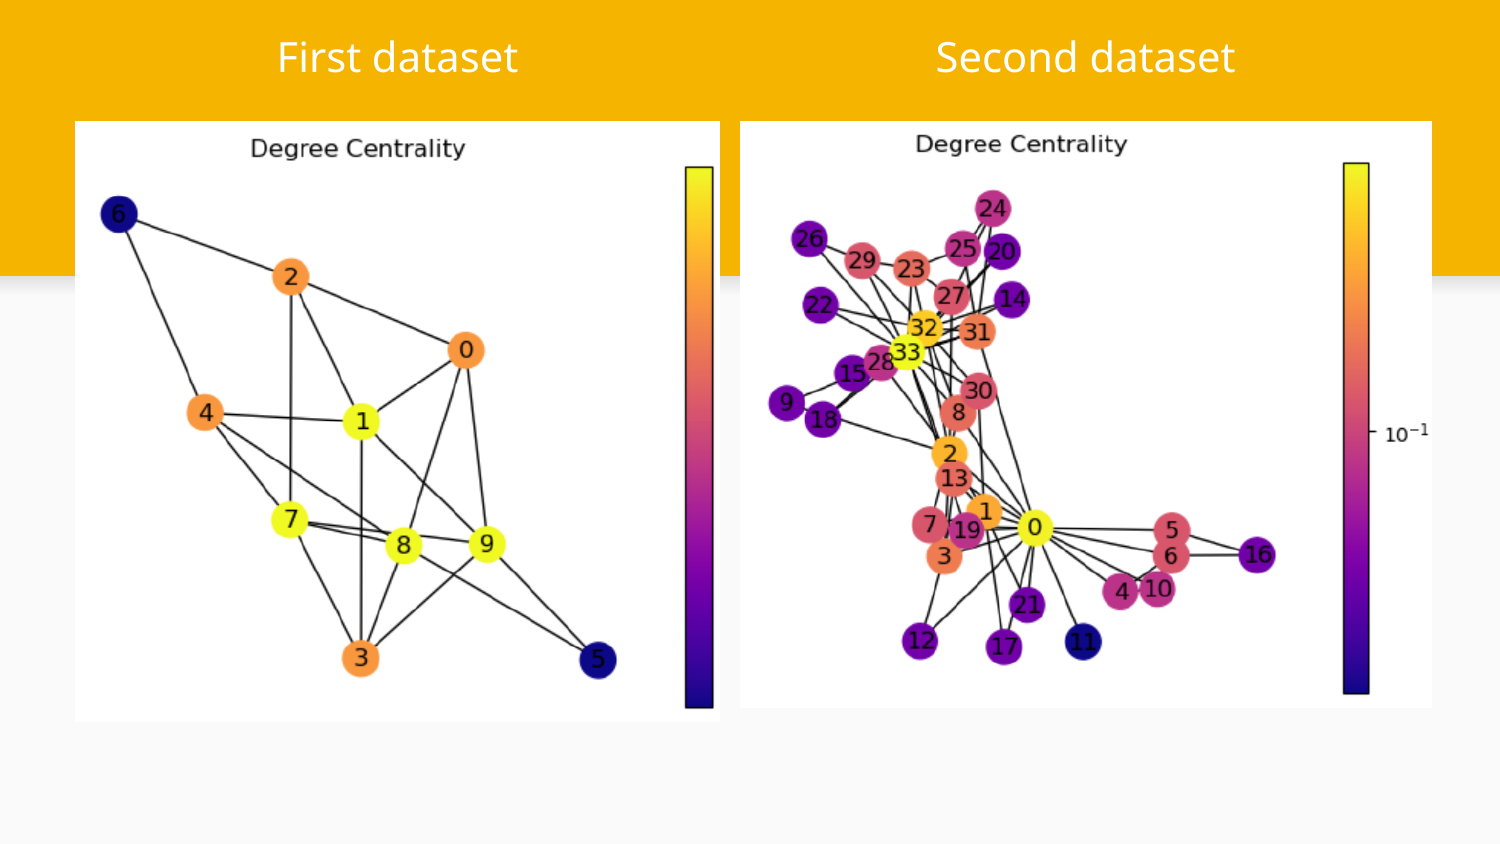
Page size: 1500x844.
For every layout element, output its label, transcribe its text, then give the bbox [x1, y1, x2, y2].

subtitle Second dataset [740, 25, 1432, 97]
subtitle First dataset [75, 25, 720, 97]
picture [75, 121, 720, 723]
picture [739, 121, 1432, 708]
